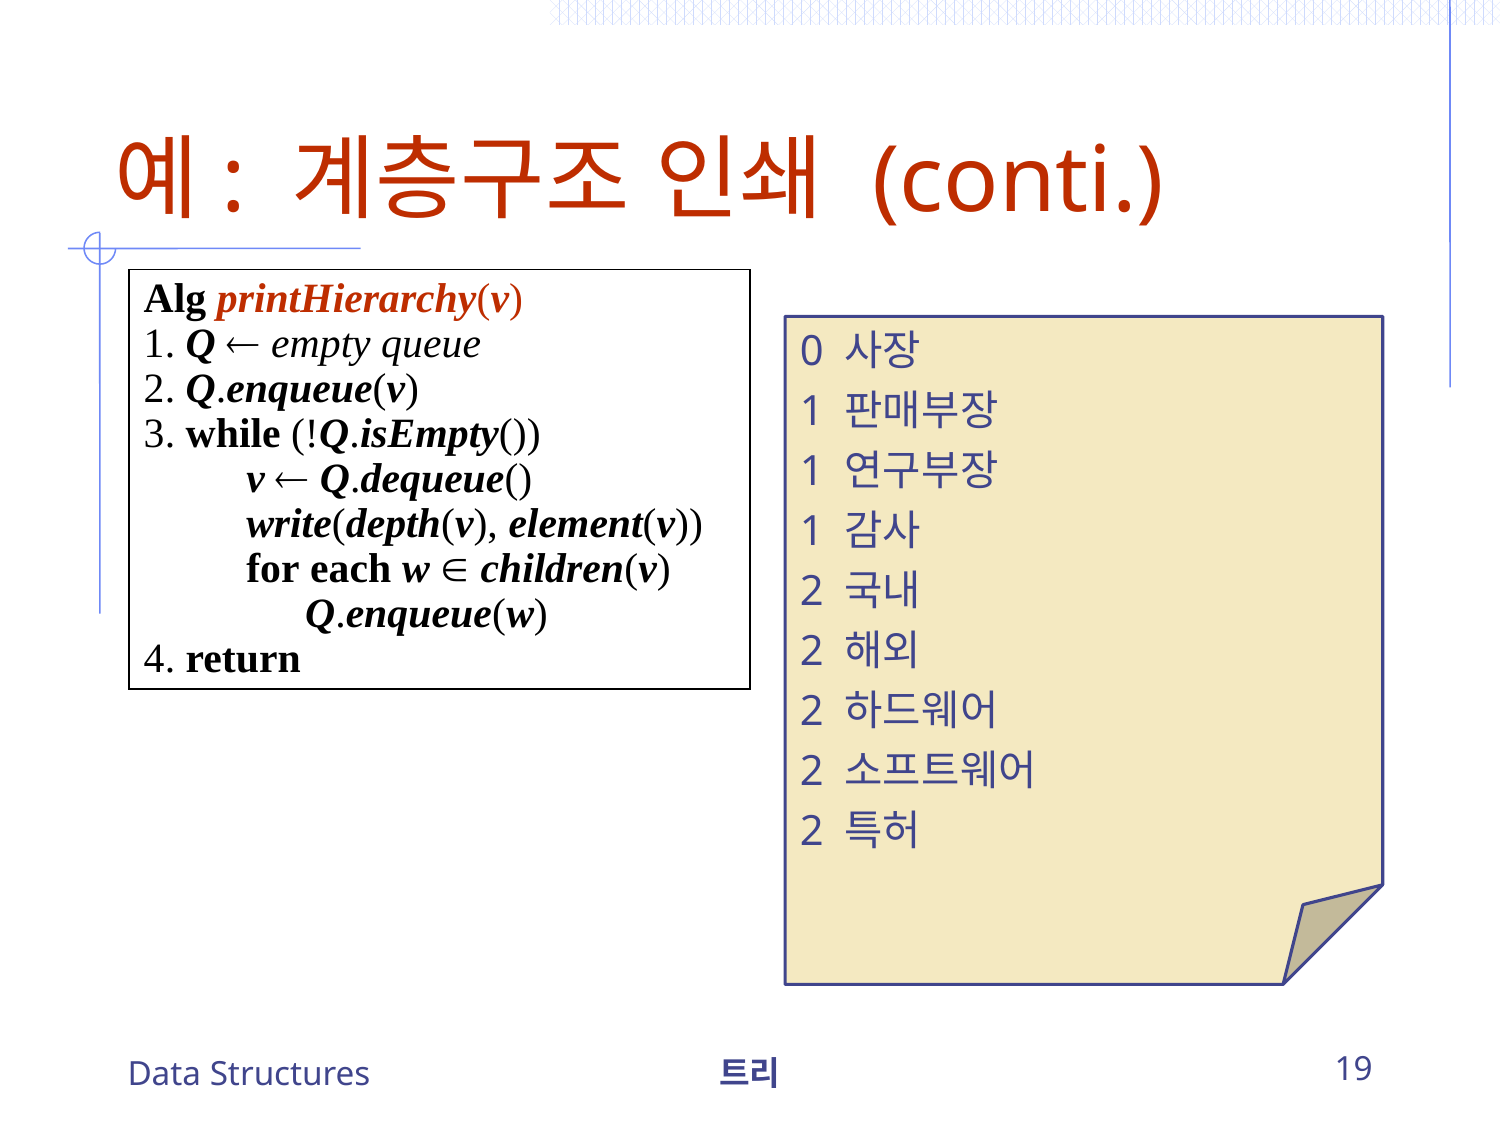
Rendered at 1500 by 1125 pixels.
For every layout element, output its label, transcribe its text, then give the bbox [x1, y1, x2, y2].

slide_number 19 [1074, 1024, 1388, 1101]
footer 트리 [512, 1024, 988, 1101]
text_box 0 사장 1 판매부장 1 연구부장 1 감사 2 국내 2 해외 2 하드웨어 2 소프트웨어 2 특허 [785, 316, 1383, 985]
slide_number Data Structures [112, 1024, 512, 1101]
title 예: 계층구조 인쇄 (conti.) [99, 49, 1376, 238]
text_box Alg printHierarchy(v) 1. Q  empty queue 2. Q.enqueue(v) 3. while (!Q.isEmpty()) v  Q.dequeue() write(depth(v), element(v)) for each w  children(v) Q.enqueue(w) 4. return [128, 269, 750, 690]
